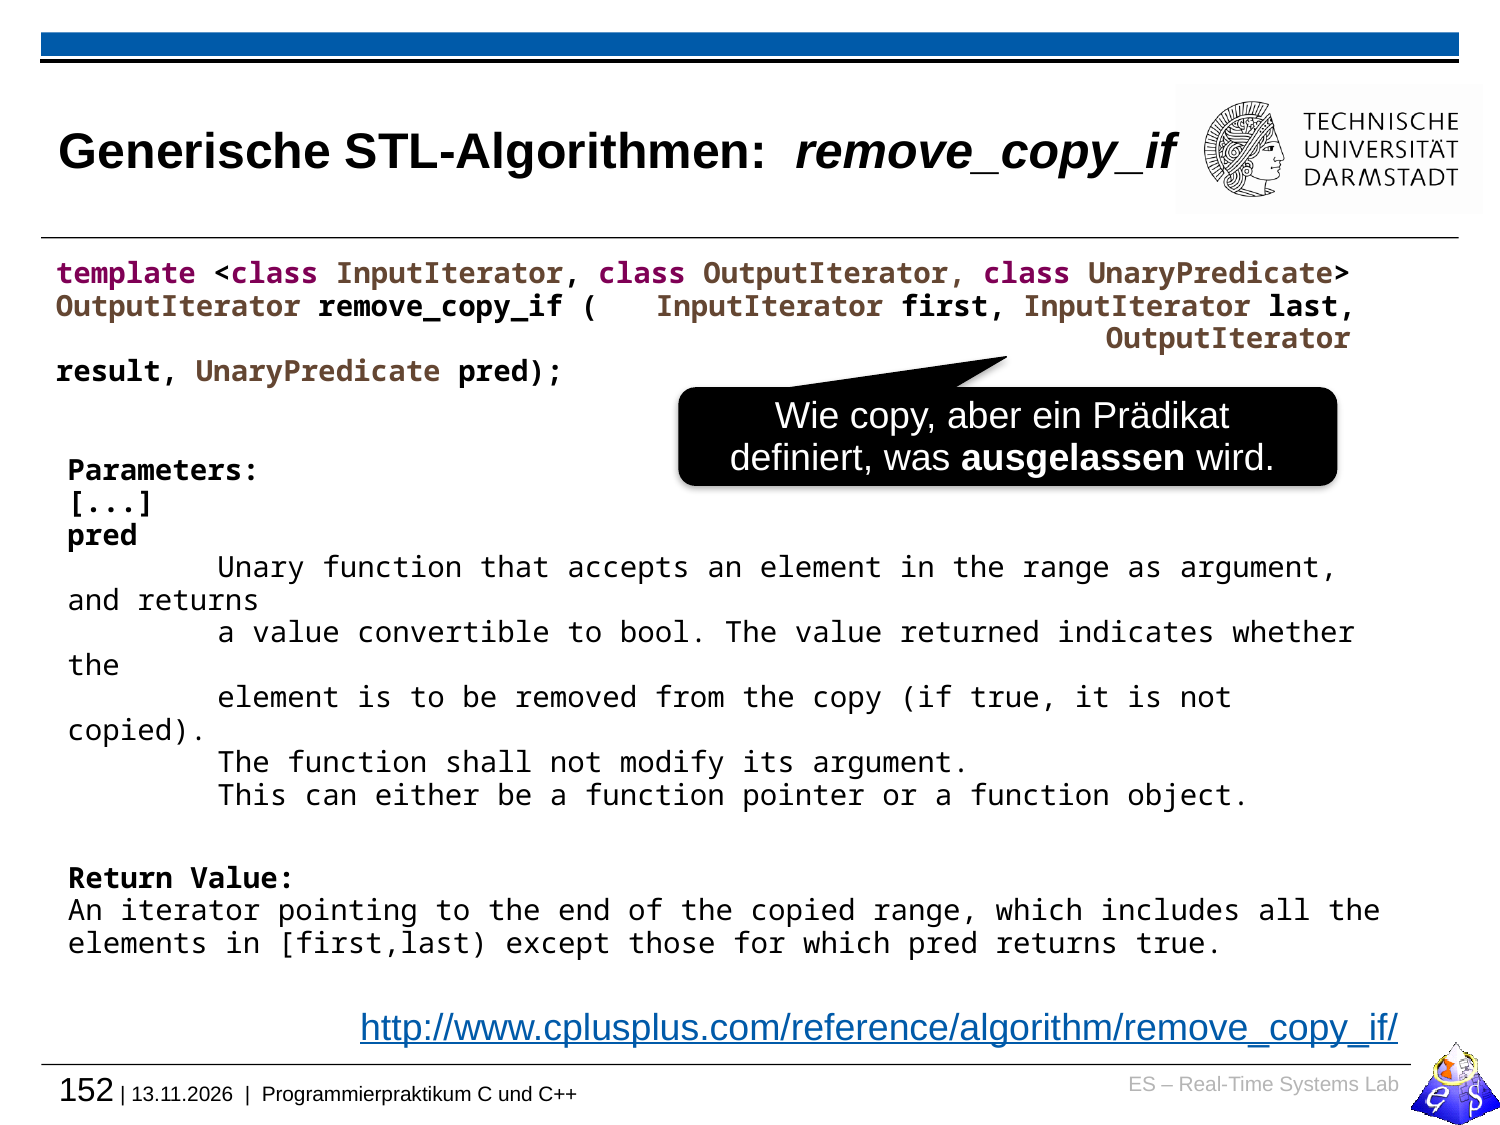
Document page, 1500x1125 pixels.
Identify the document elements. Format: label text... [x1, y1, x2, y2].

text_box Return Value: An iterator pointing to the end of the copied range, which includes all the elements in [first,last) except those for which pred returns true. [53, 854, 1411, 968]
text_box Parameters: [...] pred Unary function that accepts an element in the range as argument, and returns a value convertible to bool. The value returned indicates whether the element is to be removed from the copy (if true, it is not copied). The function shall not modify its argument. This can either be a function pointer or a function object. [52, 448, 1394, 823]
picture [1411, 1041, 1500, 1125]
title Generische STL-Algorithmen: remove_copy_if [58, 80, 1187, 218]
text_box http://www.cplusplus.com/reference/algorithm/remove_copy_if/ [335, 999, 1423, 1056]
text_box template <class InputIterator, class OutputIterator, class UnaryPredicate> OutputIterator remove_copy_if ( InputIterator first, InputIterator last, OutputIterator result, UnaryPredicate pred); [41, 250, 1423, 396]
picture [1187, 84, 1483, 214]
text_box Wie copy, aber ein Prädikat definiert, was ausgelassen wird. [678, 356, 1338, 486]
